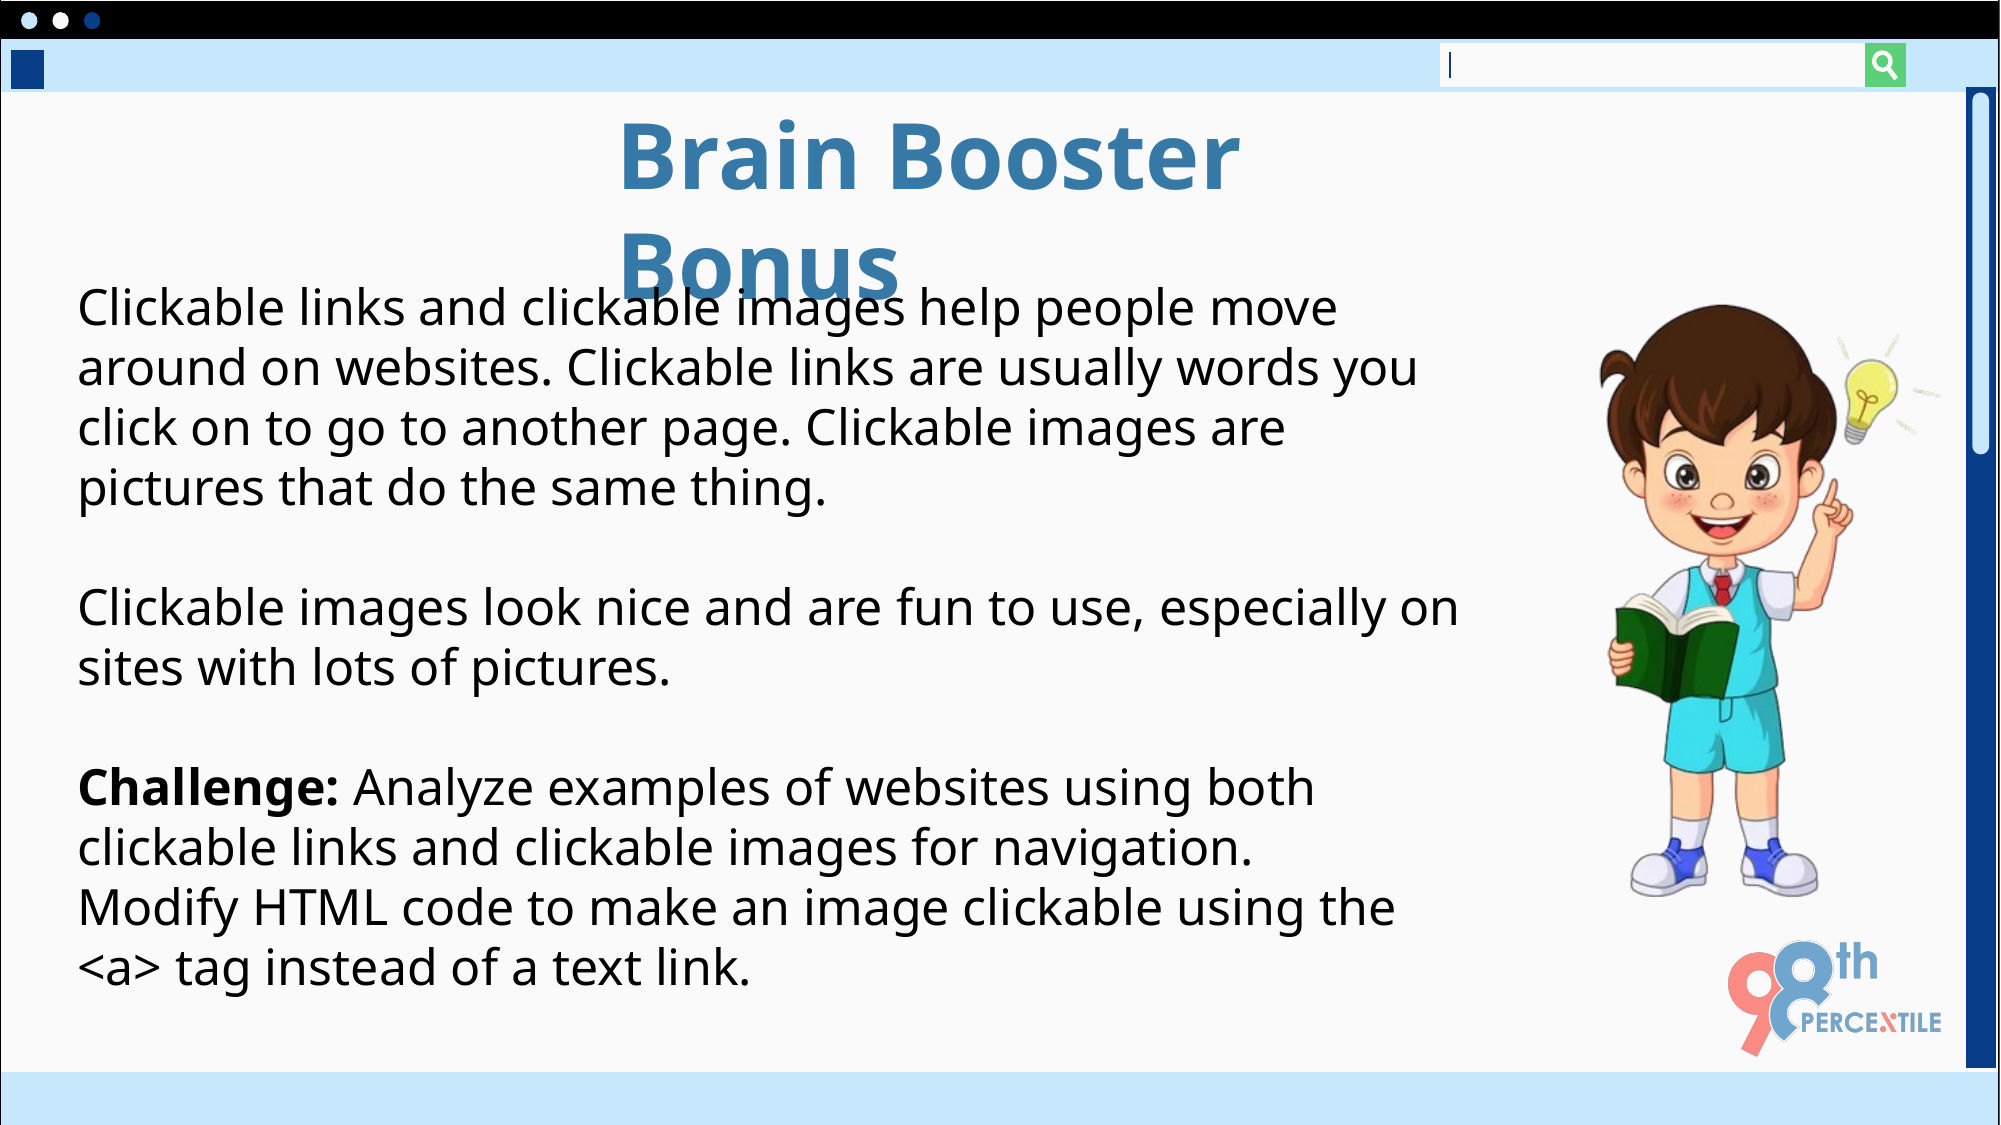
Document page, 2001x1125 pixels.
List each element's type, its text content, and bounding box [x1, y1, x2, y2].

text_box Clickable links and clickable images help people move around on websites. Clickable links are usually words you click on to go to another page. Clickable images are pictures that do the same thing. Clickable images look nice and are fun to use, especially on sites with lots of pictures. Challenge: Analyze examples of websites using both clickable links and clickable images for navigation. Modify HTML code to make an image clickable using the <a> tag instead of a text link. [62, 268, 1480, 1004]
picture [1387, 263, 2000, 1061]
title Brain Booster Bonus [601, 83, 1399, 265]
